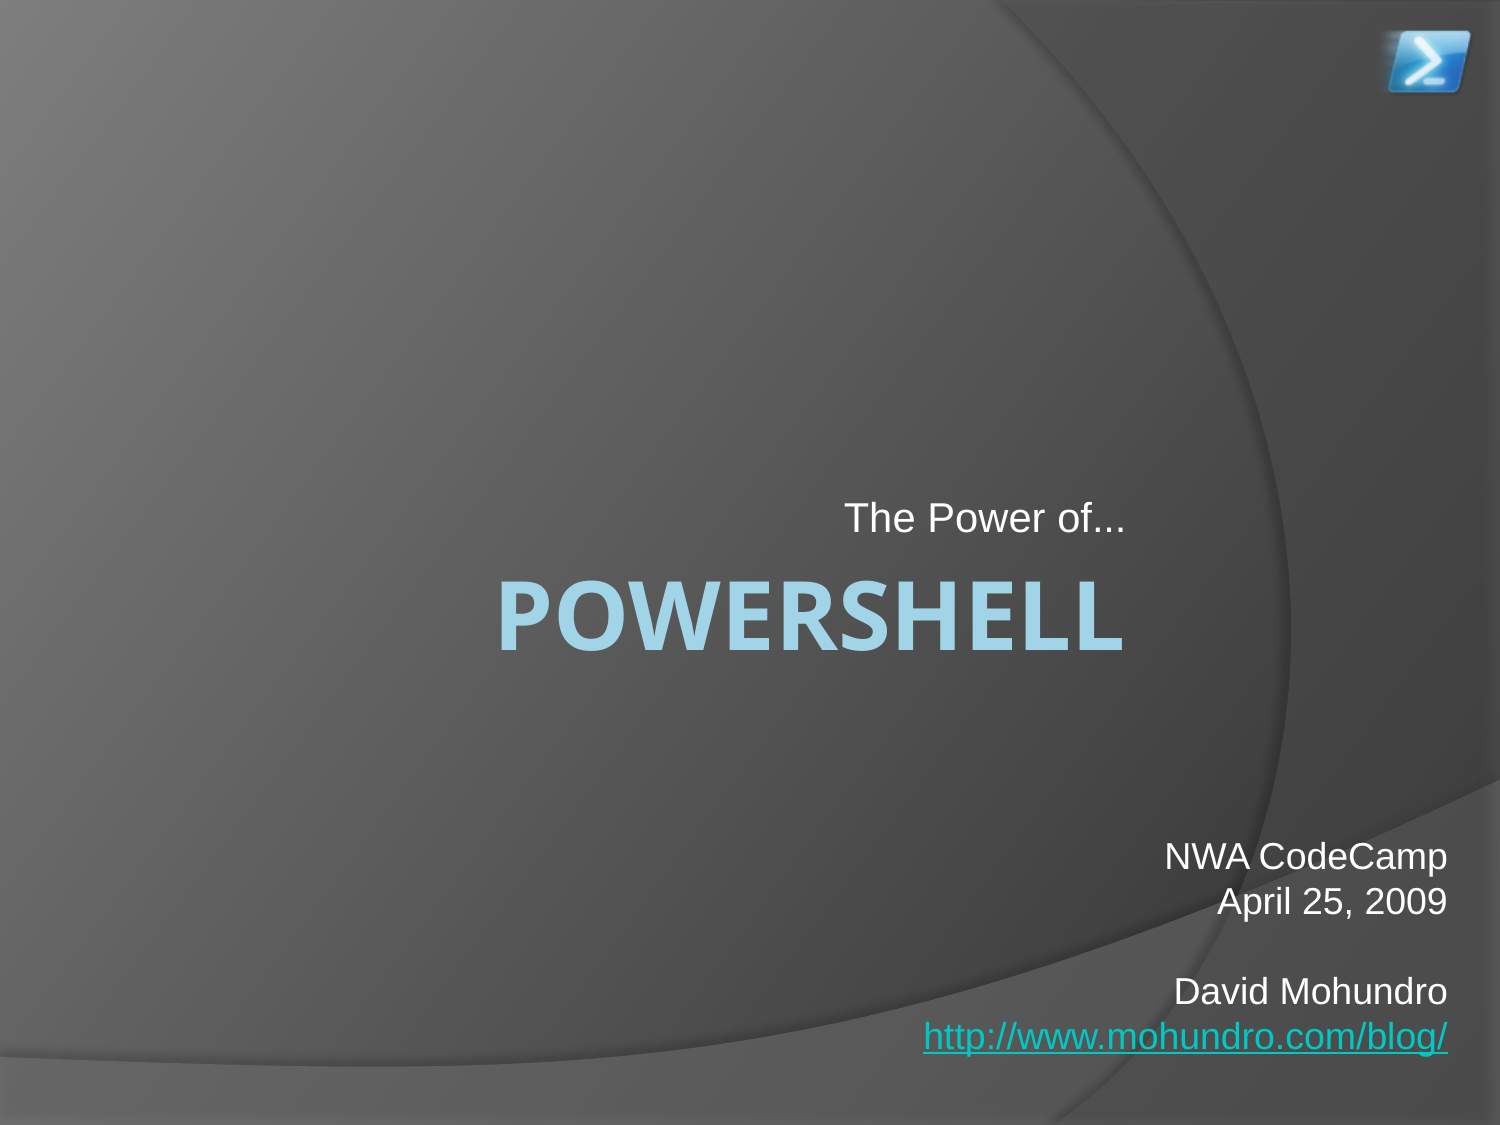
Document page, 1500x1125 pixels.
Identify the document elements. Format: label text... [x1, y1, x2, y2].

subtitle The Power of... [71, 253, 1134, 541]
title POWERSHELL [70, 547, 1134, 925]
text_box NWA CodeCamp April 25, 2009 David Mohundro http://www.mohundro.com/blog/ [825, 824, 1463, 1065]
picture [1374, 12, 1475, 113]
